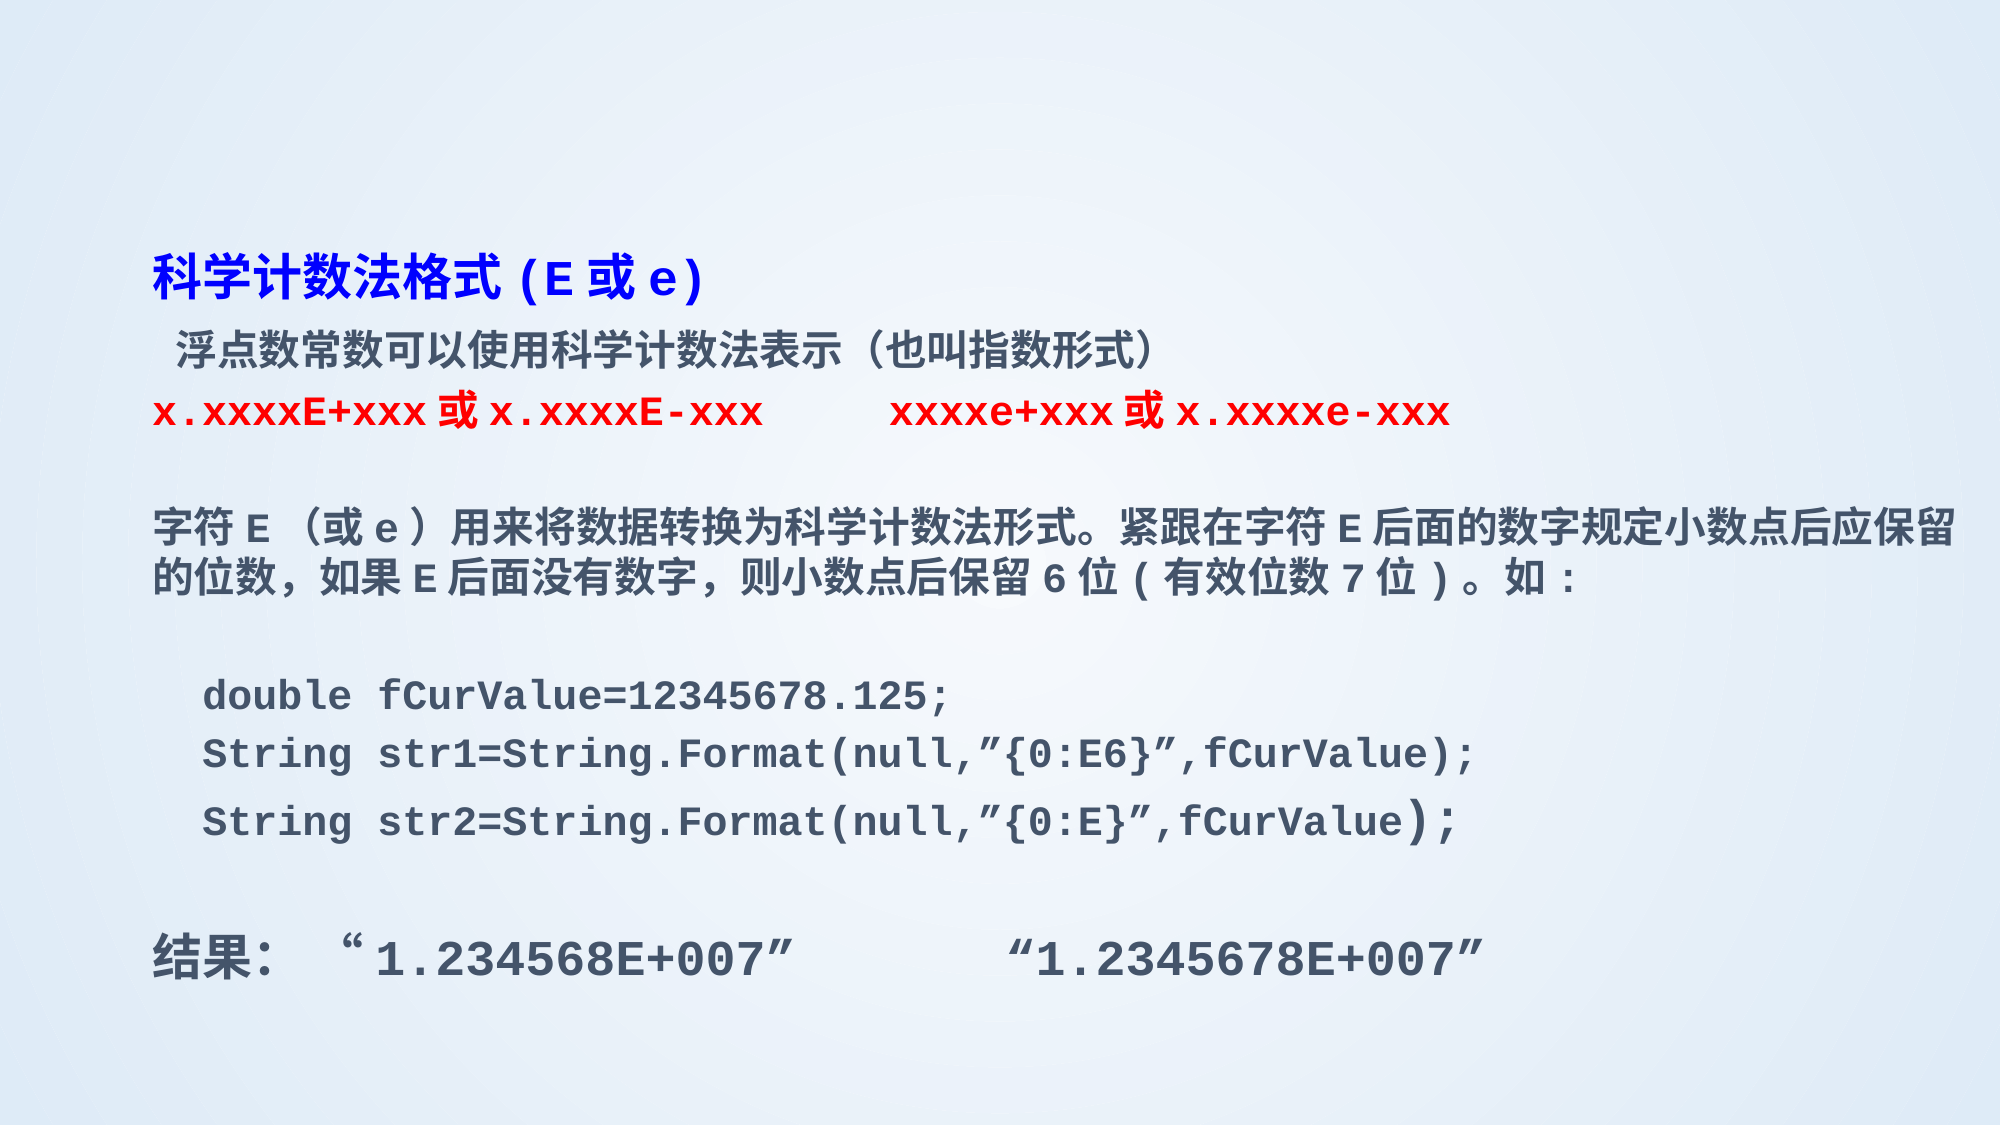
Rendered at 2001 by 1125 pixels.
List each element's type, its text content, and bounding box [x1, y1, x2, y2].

text_box 科学计数法格式(E或e) 浮点数常数可以使用科学计数法表示（也叫指数形式） x.xxxxE+xxx或x.xxxxE-xxx xxxxe+xxx或x.xxxxe-xxx 字符E（或e）用来将数据转换为科学计数法形式。紧跟在字符E后面的数字规定小数点后应保留的位数，如果E后面没有数字，则小数点后保留6位(有效位数7位)。如: double fCurValue=12345678.125; String str1=String.Format(null,”{0:E6}”,fCurValue); String str2=String.Format(null,”{0:E}”,fCurValue); 结果： “1.234568E+007” “1.2345678E+007” [137, 238, 2000, 1080]
